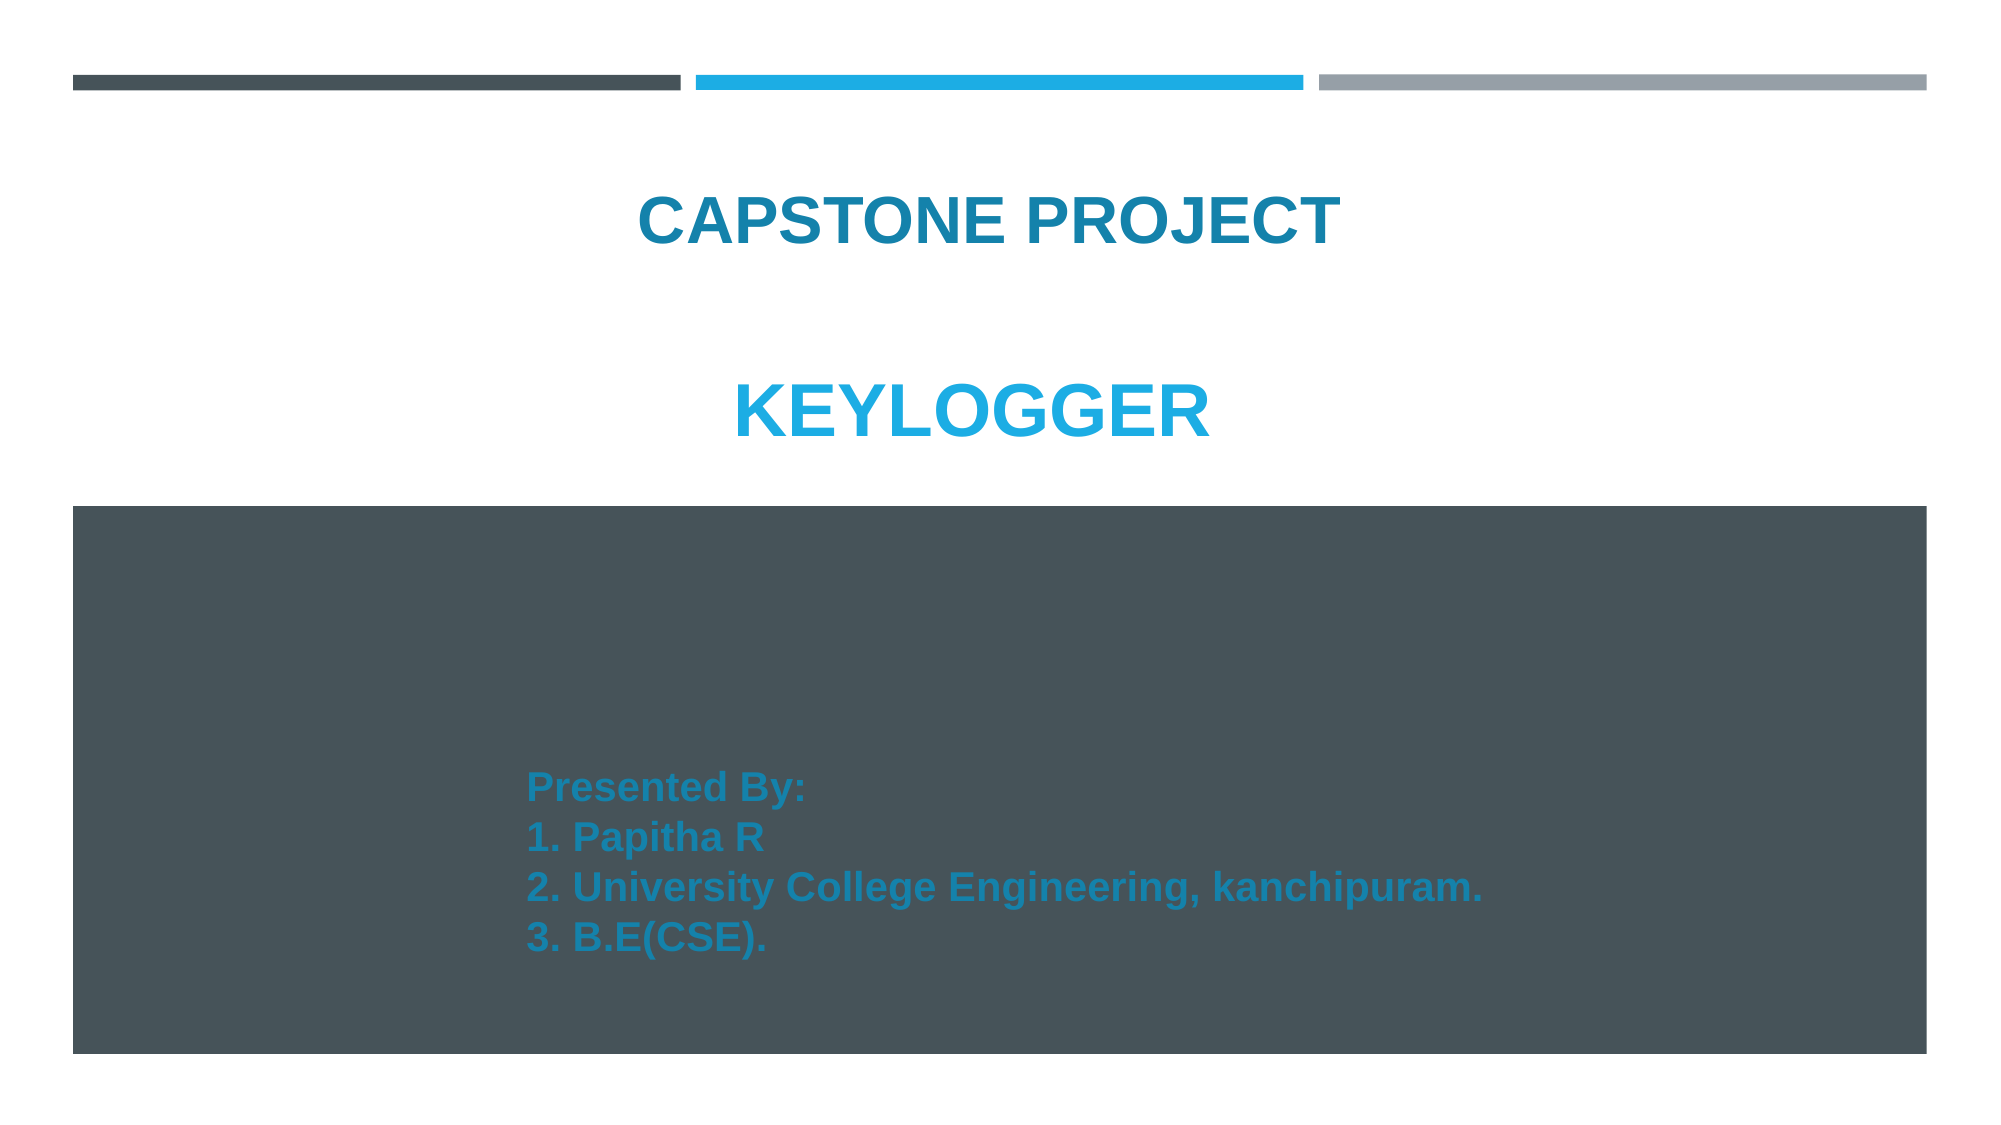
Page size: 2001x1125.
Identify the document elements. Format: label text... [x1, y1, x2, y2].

text_box CAPSTONE PROJECT [0, 169, 2000, 265]
title KEYLOGGER [222, 298, 1724, 460]
text_box Presented By: 1. Papitha R 2. University College Engineering, kanchipuram. 3. B.E(CSE). [511, 752, 1821, 968]
